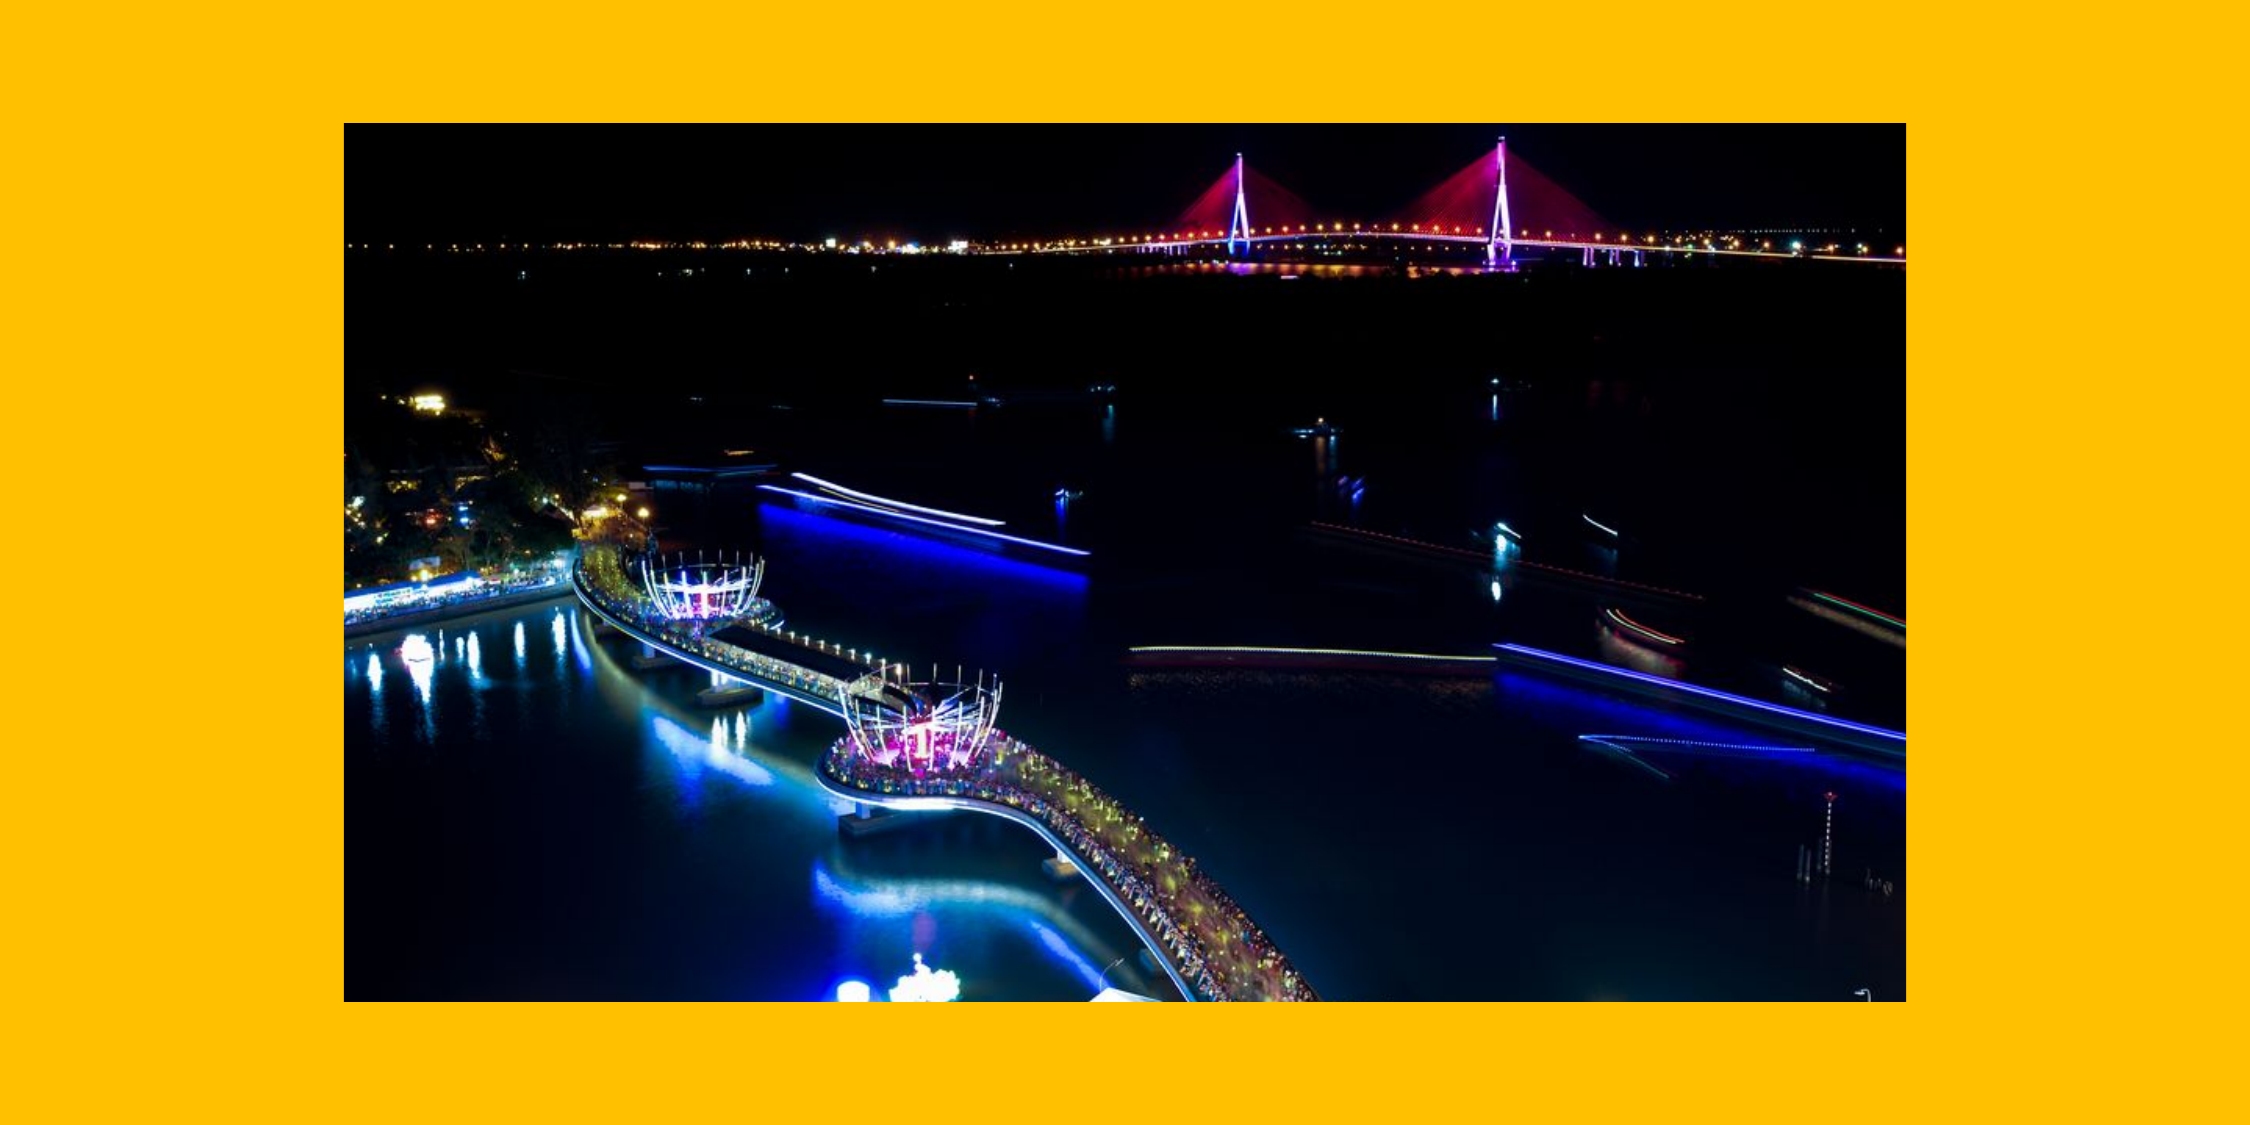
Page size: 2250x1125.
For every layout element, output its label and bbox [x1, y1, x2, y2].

picture [343, 123, 1907, 1002]
